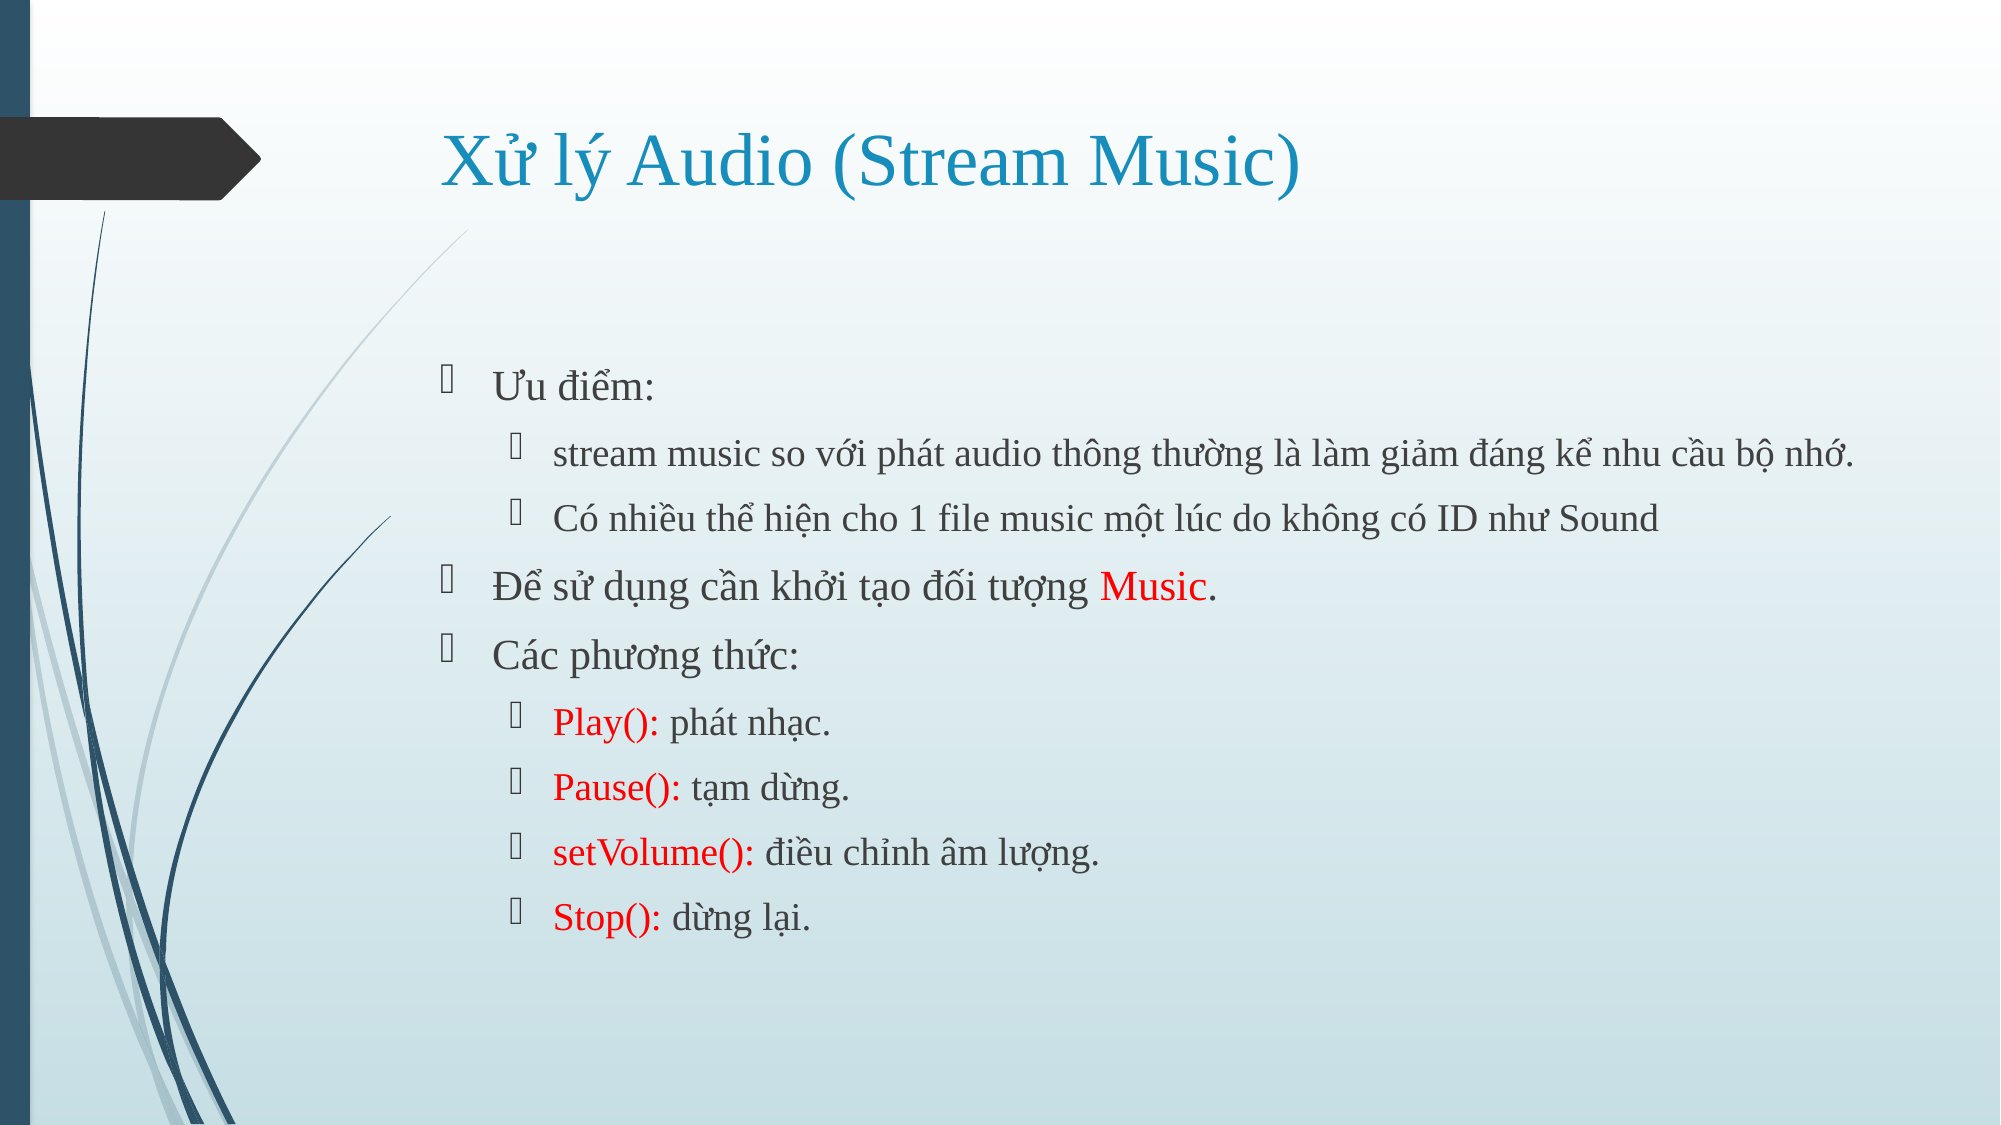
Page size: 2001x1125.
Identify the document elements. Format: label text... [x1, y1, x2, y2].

list Ưu điểm: stream music so với phát audio thông thường là làm giảm đáng kể nhu cầu bộ nhớ. Có nhiều thể hiện cho 1 file music một lúc do không có ID như Sound Để sử dụng cần khởi tạo đối tượng Music. Các phương thức: Play(): phát nhạc. Pause(): tạm dừng. setVolume(): điều chỉnh âm lượng. Stop(): dừng lại. [424, 350, 1888, 970]
title Xử lý Audio (Stream Music) [425, 102, 1888, 313]
